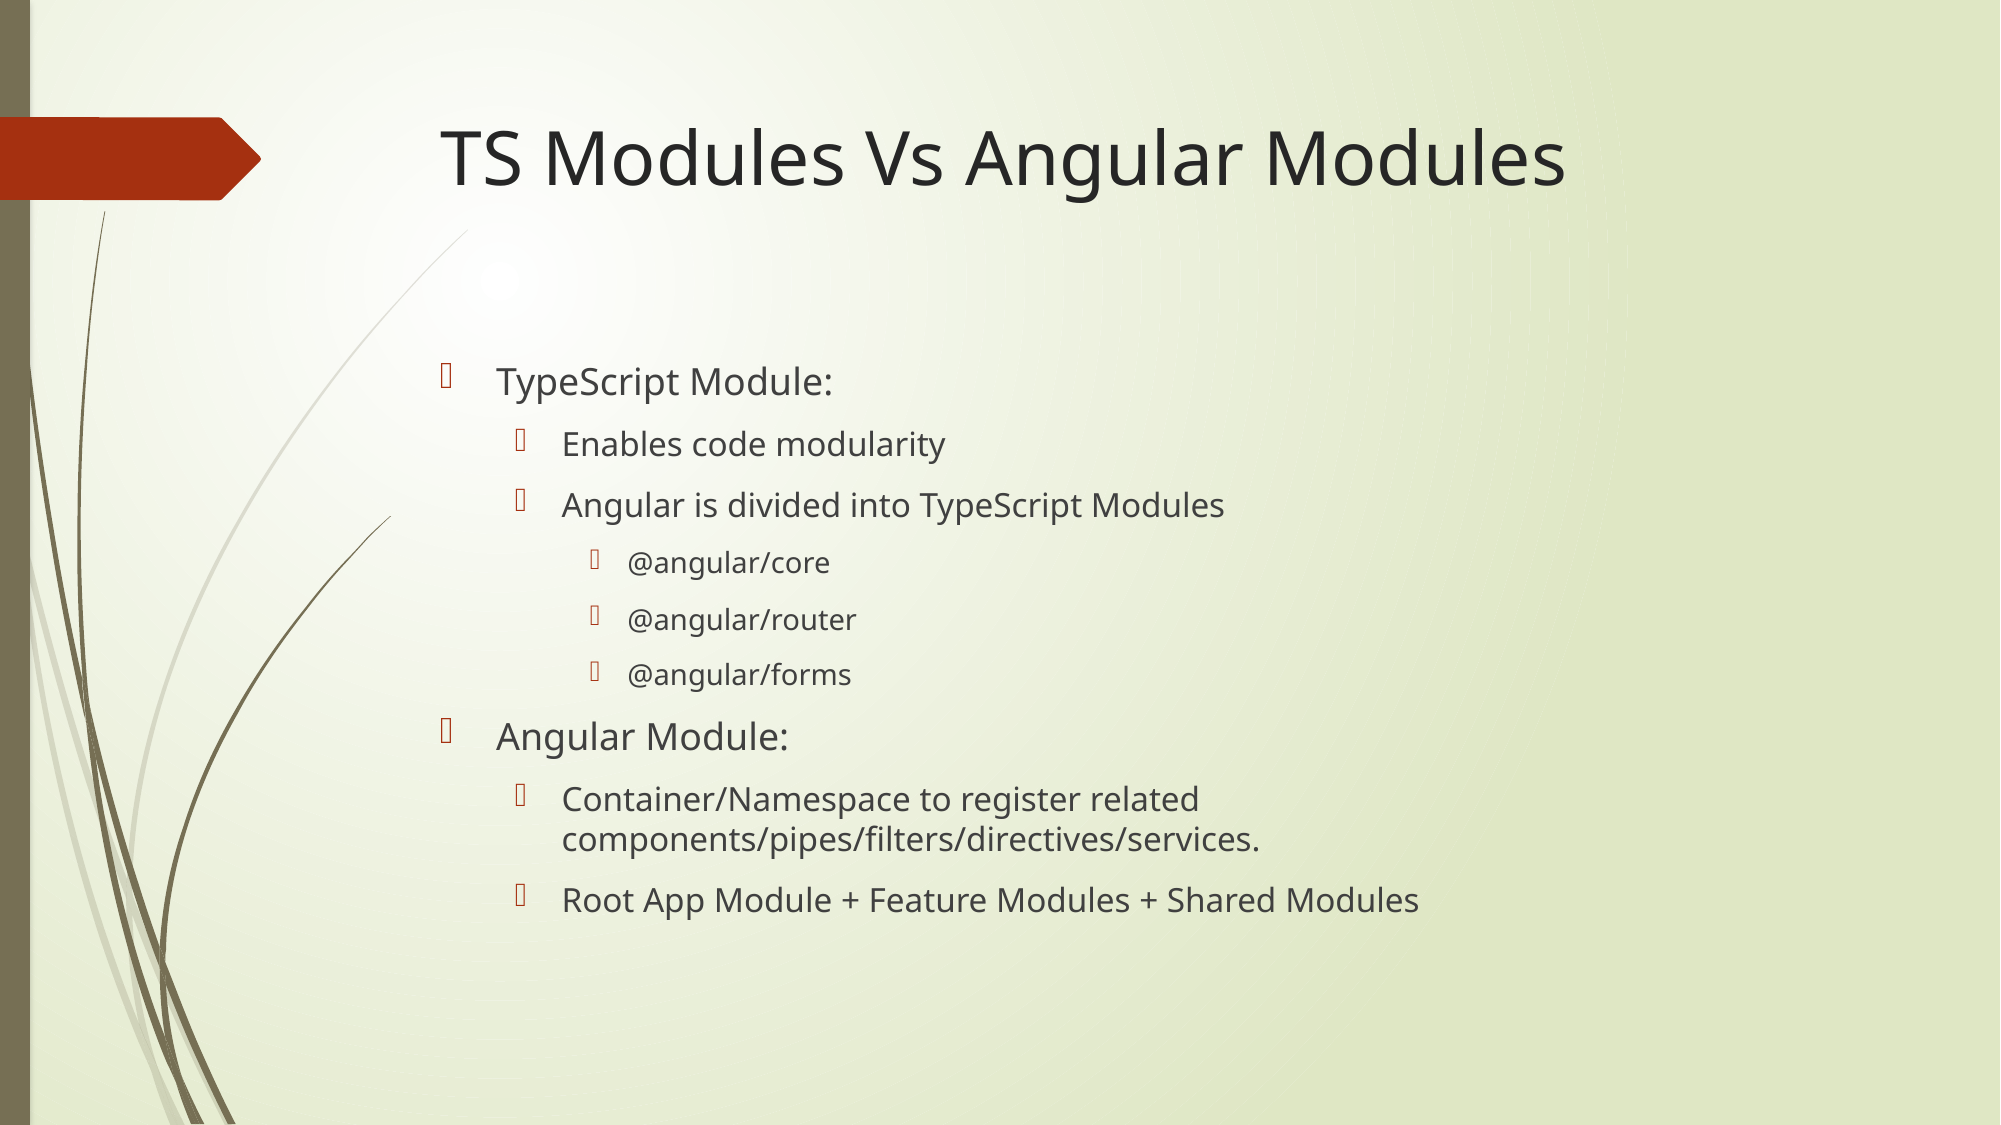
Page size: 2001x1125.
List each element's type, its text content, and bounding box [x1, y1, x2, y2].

list TypeScript Module: Enables code modularity Angular is divided into TypeScript Modules @angular/core @angular/router @angular/forms Angular Module: Container/Namespace to register related components/pipes/filters/directives/services. Root App Module + Feature Modules + Shared Modules [424, 350, 1888, 970]
title TS Modules Vs Angular Modules [425, 102, 1888, 313]
